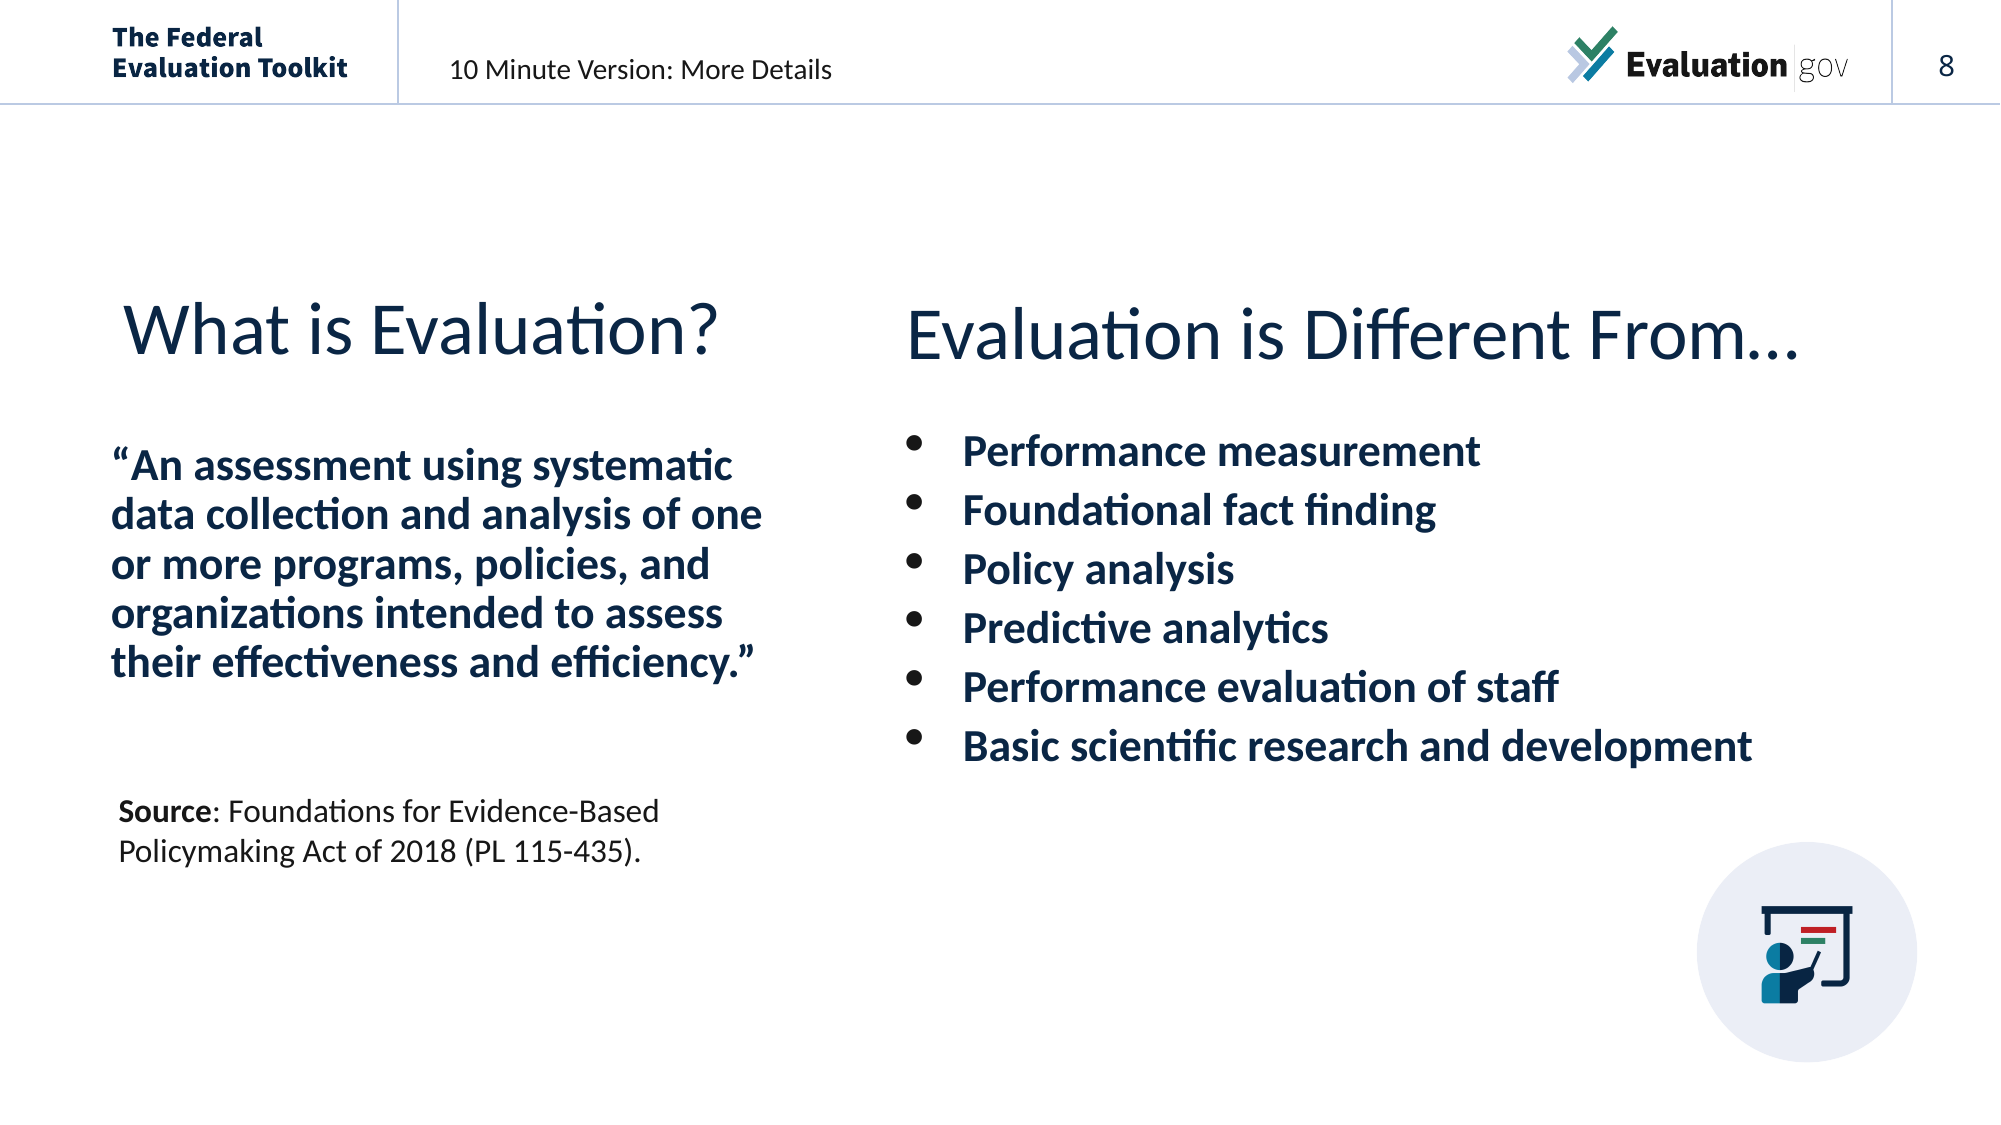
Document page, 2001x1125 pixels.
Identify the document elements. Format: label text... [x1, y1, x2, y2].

picture [1554, 24, 1854, 97]
list “An assessment using systematic data collection and analysis of one or more programs, policies, and organizations intended to assess their effectiveness and efficiency.” [110, 433, 820, 735]
text_box Source: Foundations for Evidence-Based Policymaking Act of 2018 (PL 115-435). [103, 781, 774, 877]
list 10 Minute Version: More Details [448, 17, 880, 85]
title What is Evaluation? [123, 215, 774, 433]
slide_number 8 [1891, 37, 2000, 98]
picture [104, 15, 357, 90]
picture [1684, 829, 1931, 1076]
list Evaluation is Different From… Performance measurement Foundational fact finding Policy analysis Predictive analytics Performance evaluation of staff Basic scientific research and development [906, 215, 1909, 857]
